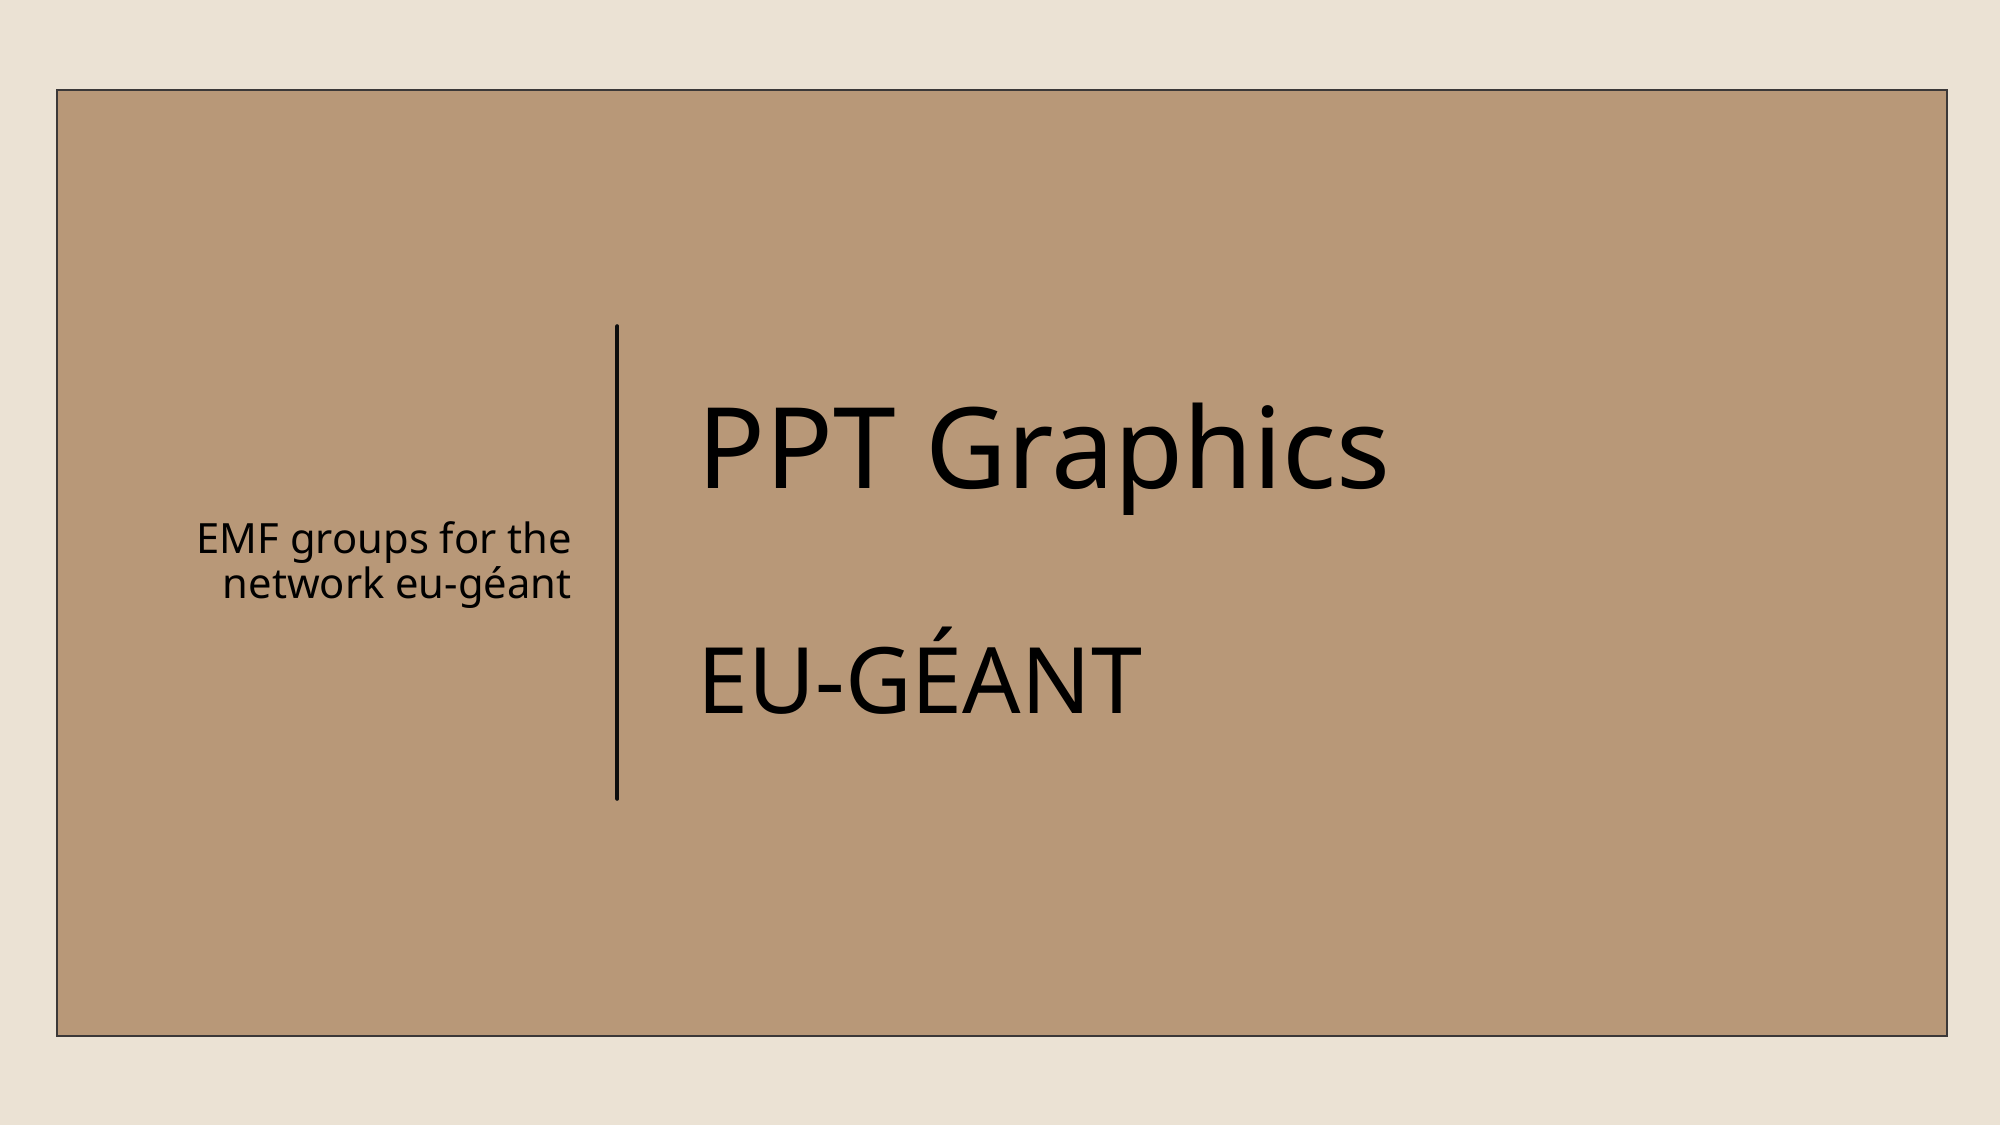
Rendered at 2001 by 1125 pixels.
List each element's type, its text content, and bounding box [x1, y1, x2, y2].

title PPT Graphics EU-GÉANT [645, 208, 1910, 917]
list EMF groups for the network eu-géant [90, 208, 587, 917]
